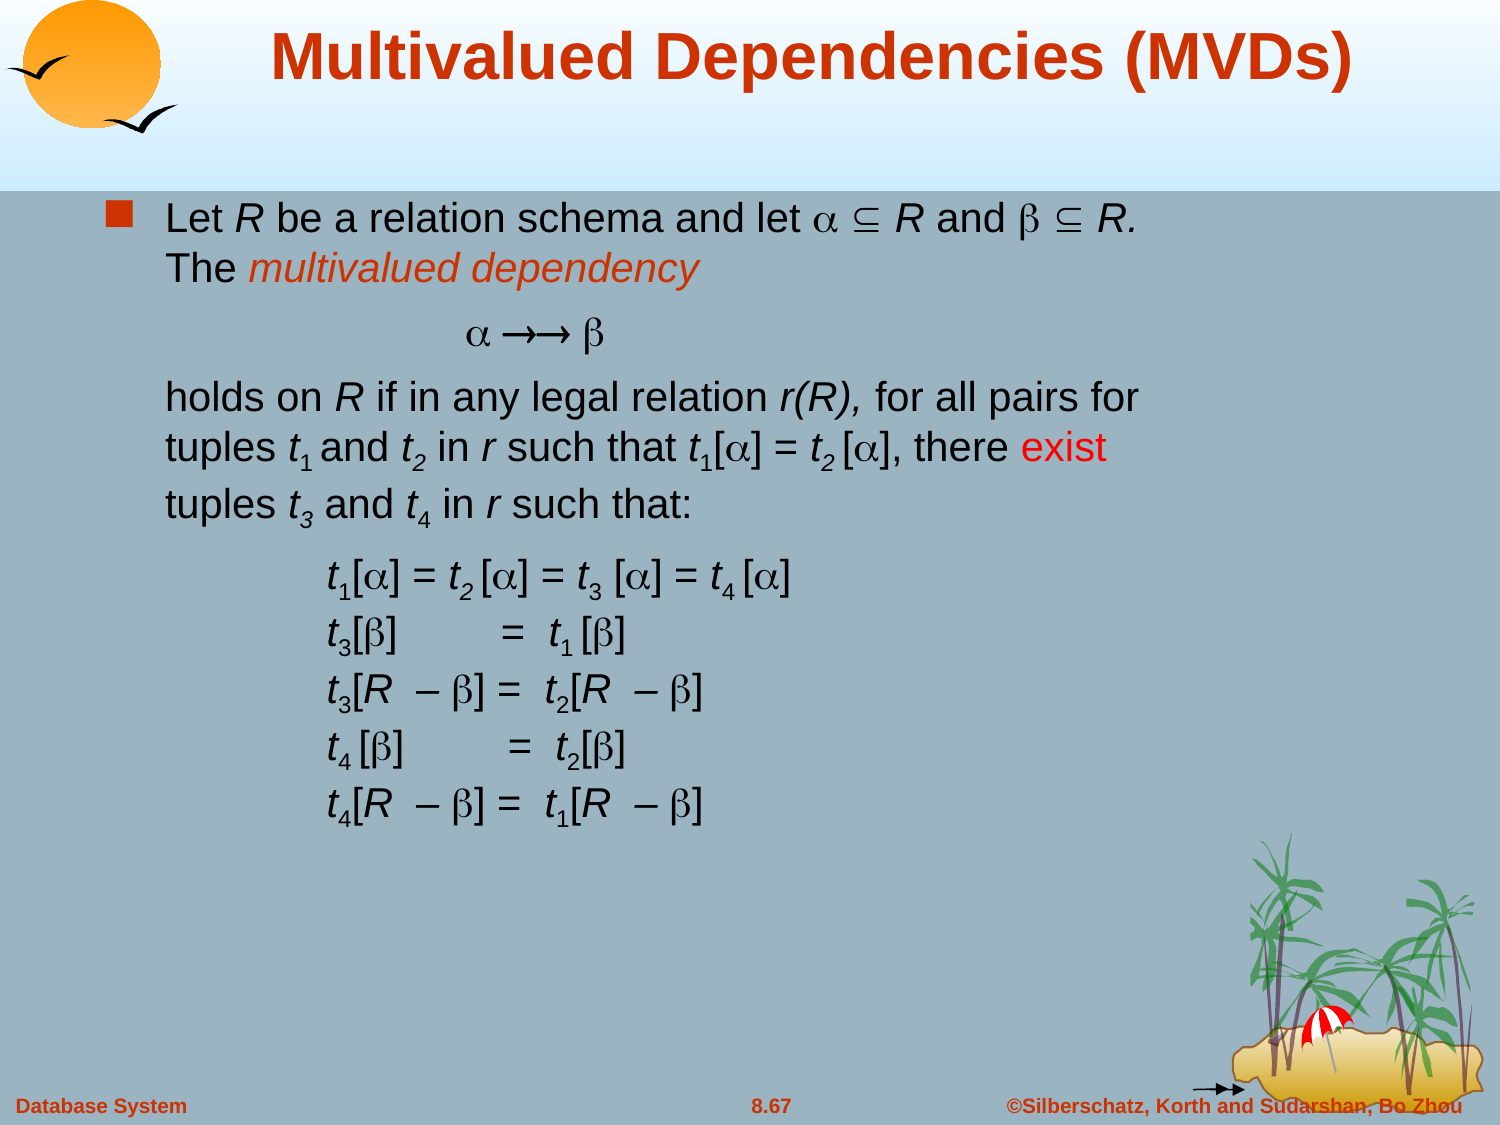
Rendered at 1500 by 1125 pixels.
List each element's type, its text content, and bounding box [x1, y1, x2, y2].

list Let R be a relation schema and let   R and   R. The multivalued dependency    holds on R if in any legal relation r(R), for all pairs for tuples t1 and t2 in r such that t1[] = t2 [], there exist tuples t3 and t4 in r such that: t1[] = t2 [] = t3 [] = t4 [] t3[] = t1 [] t3[R – ] = t2[R – ] t4 [] = t2[] t4[R – ] = t1[R – ] [93, 182, 1229, 923]
title Multivalued Dependencies (MVDs) [149, 0, 1476, 101]
